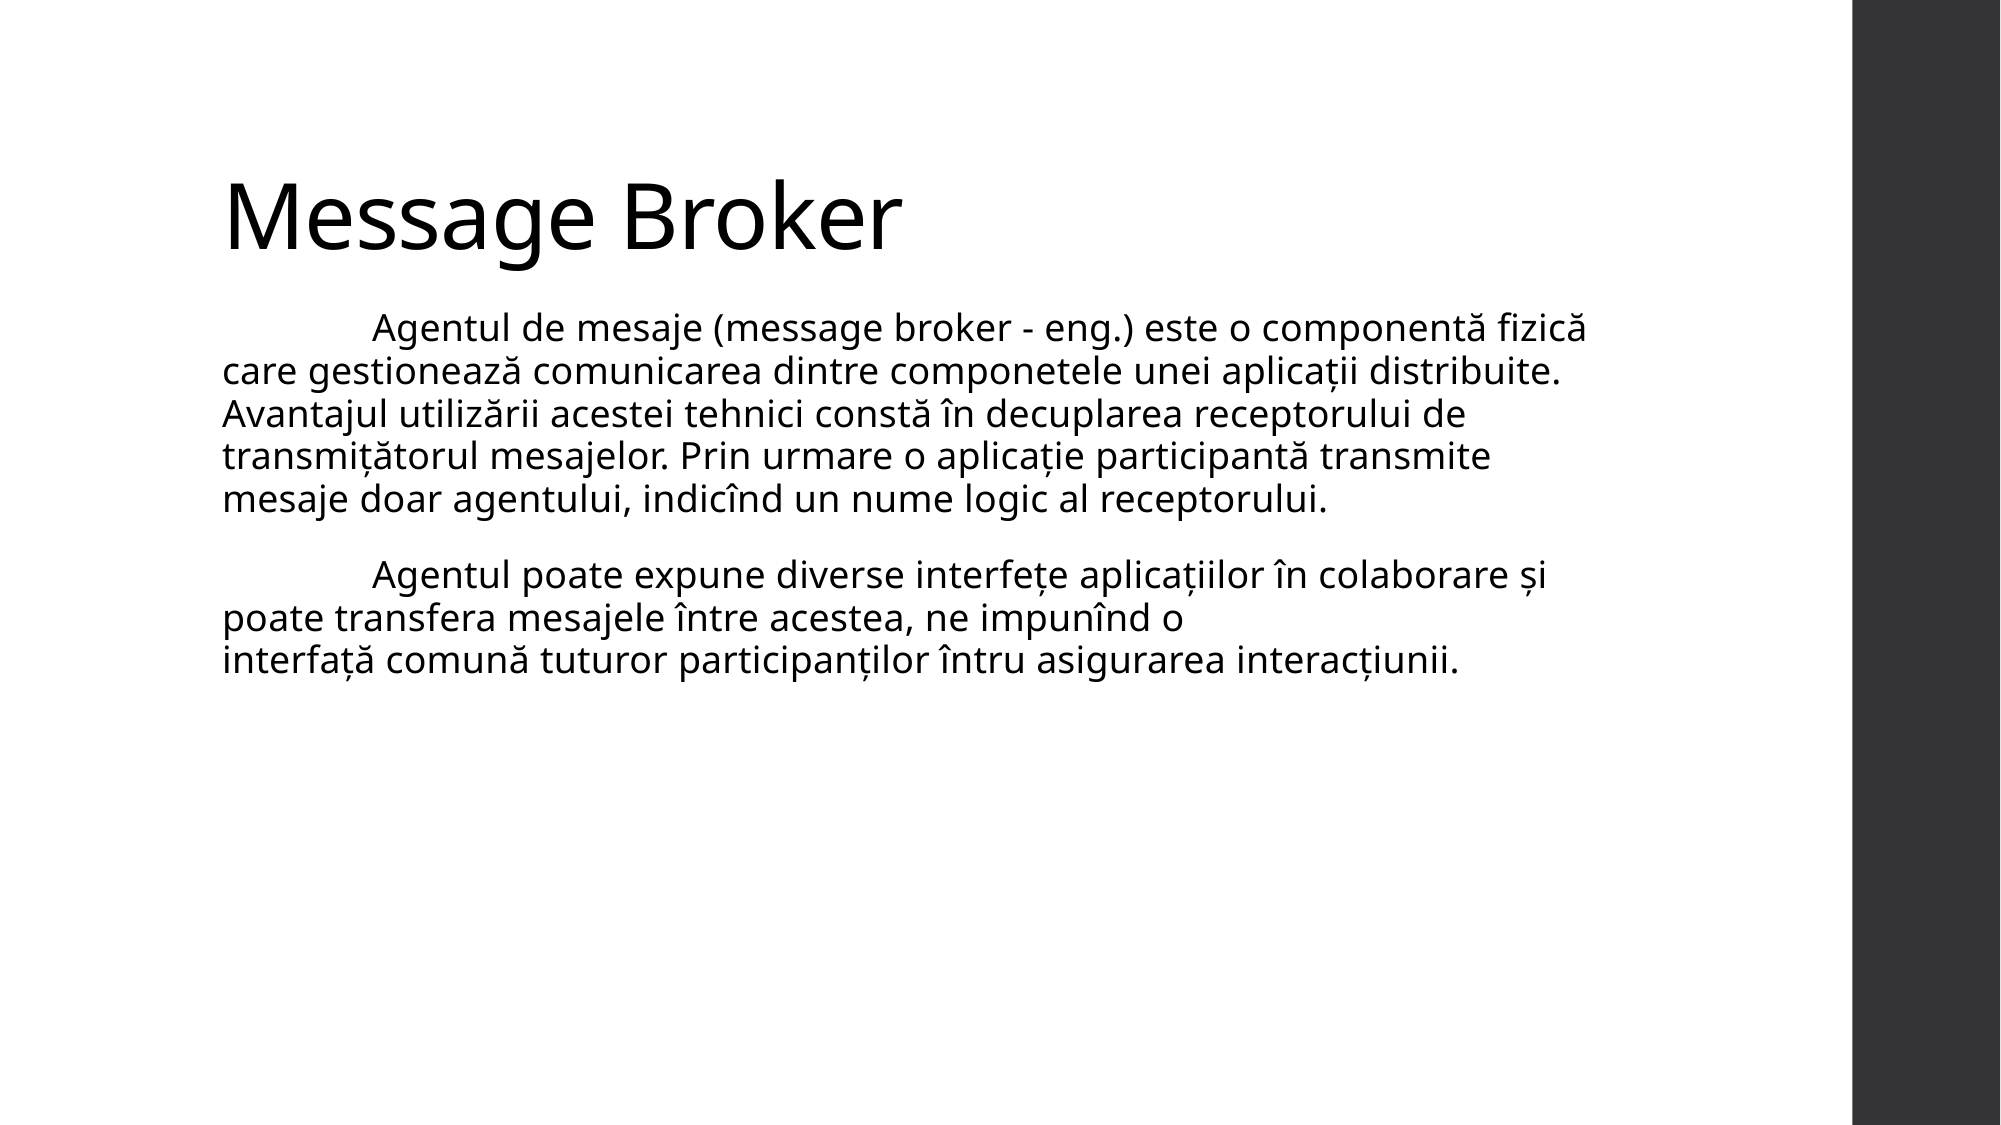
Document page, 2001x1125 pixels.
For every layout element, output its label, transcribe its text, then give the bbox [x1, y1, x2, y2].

title Message Broker [206, 60, 1797, 278]
list Agentul de mesaje (message broker - eng.) este o componentă fizică care gestionează comunicarea dintre componetele unei aplicații distribuite. Avantajul utilizării acestei tehnici constă în decuplarea receptorului de transmițătorul mesajelor. Prin urmare o aplicație participantă transmite mesaje doar agentului, indicînd un nume logic al receptorului. Agentul poate expune diverse interfețe aplicațiilor în colaborare și poate transfera mesajele între acestea, ne impunînd o interfață comună tuturor participanților întru asigurarea interacțiunii. [206, 299, 1617, 1014]
